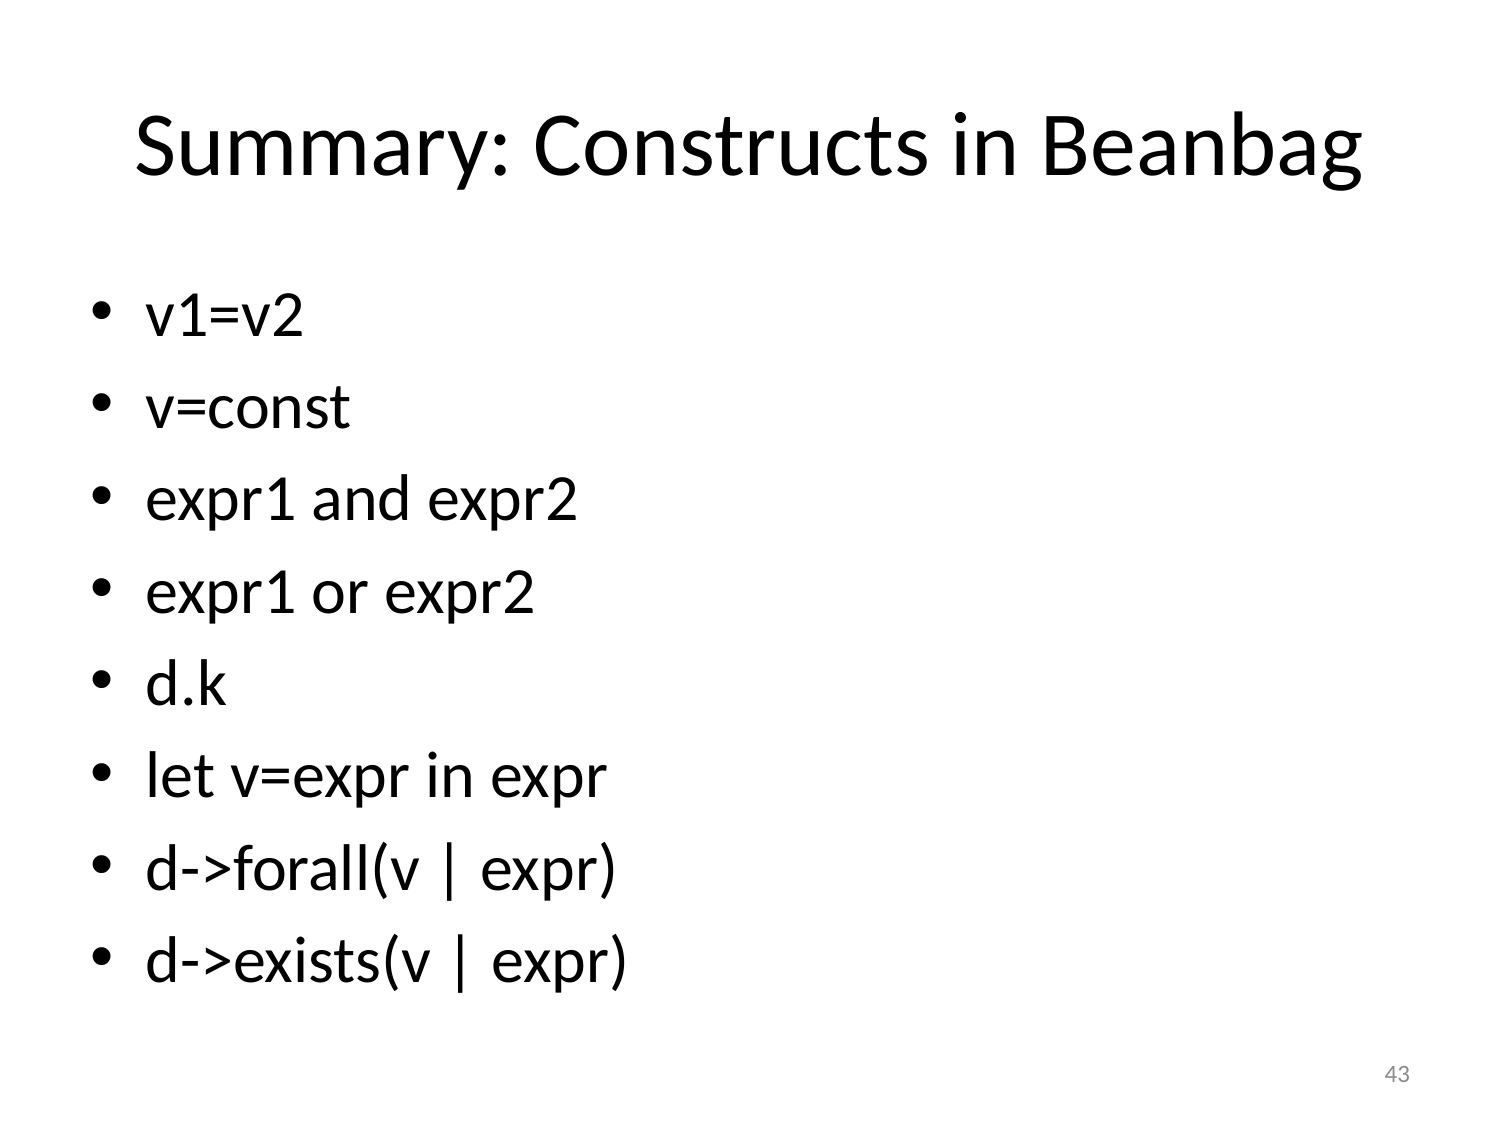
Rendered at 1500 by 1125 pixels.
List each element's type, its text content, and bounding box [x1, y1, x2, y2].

list v1=v2 v=const expr1 and expr2 expr1 or expr2 d.k let v=expr in expr d->forall(v | expr) d->exists(v | expr) [75, 262, 1425, 1005]
title Summary: Constructs in Beanbag [75, 45, 1425, 233]
slide_number 43 [1074, 1042, 1425, 1103]
